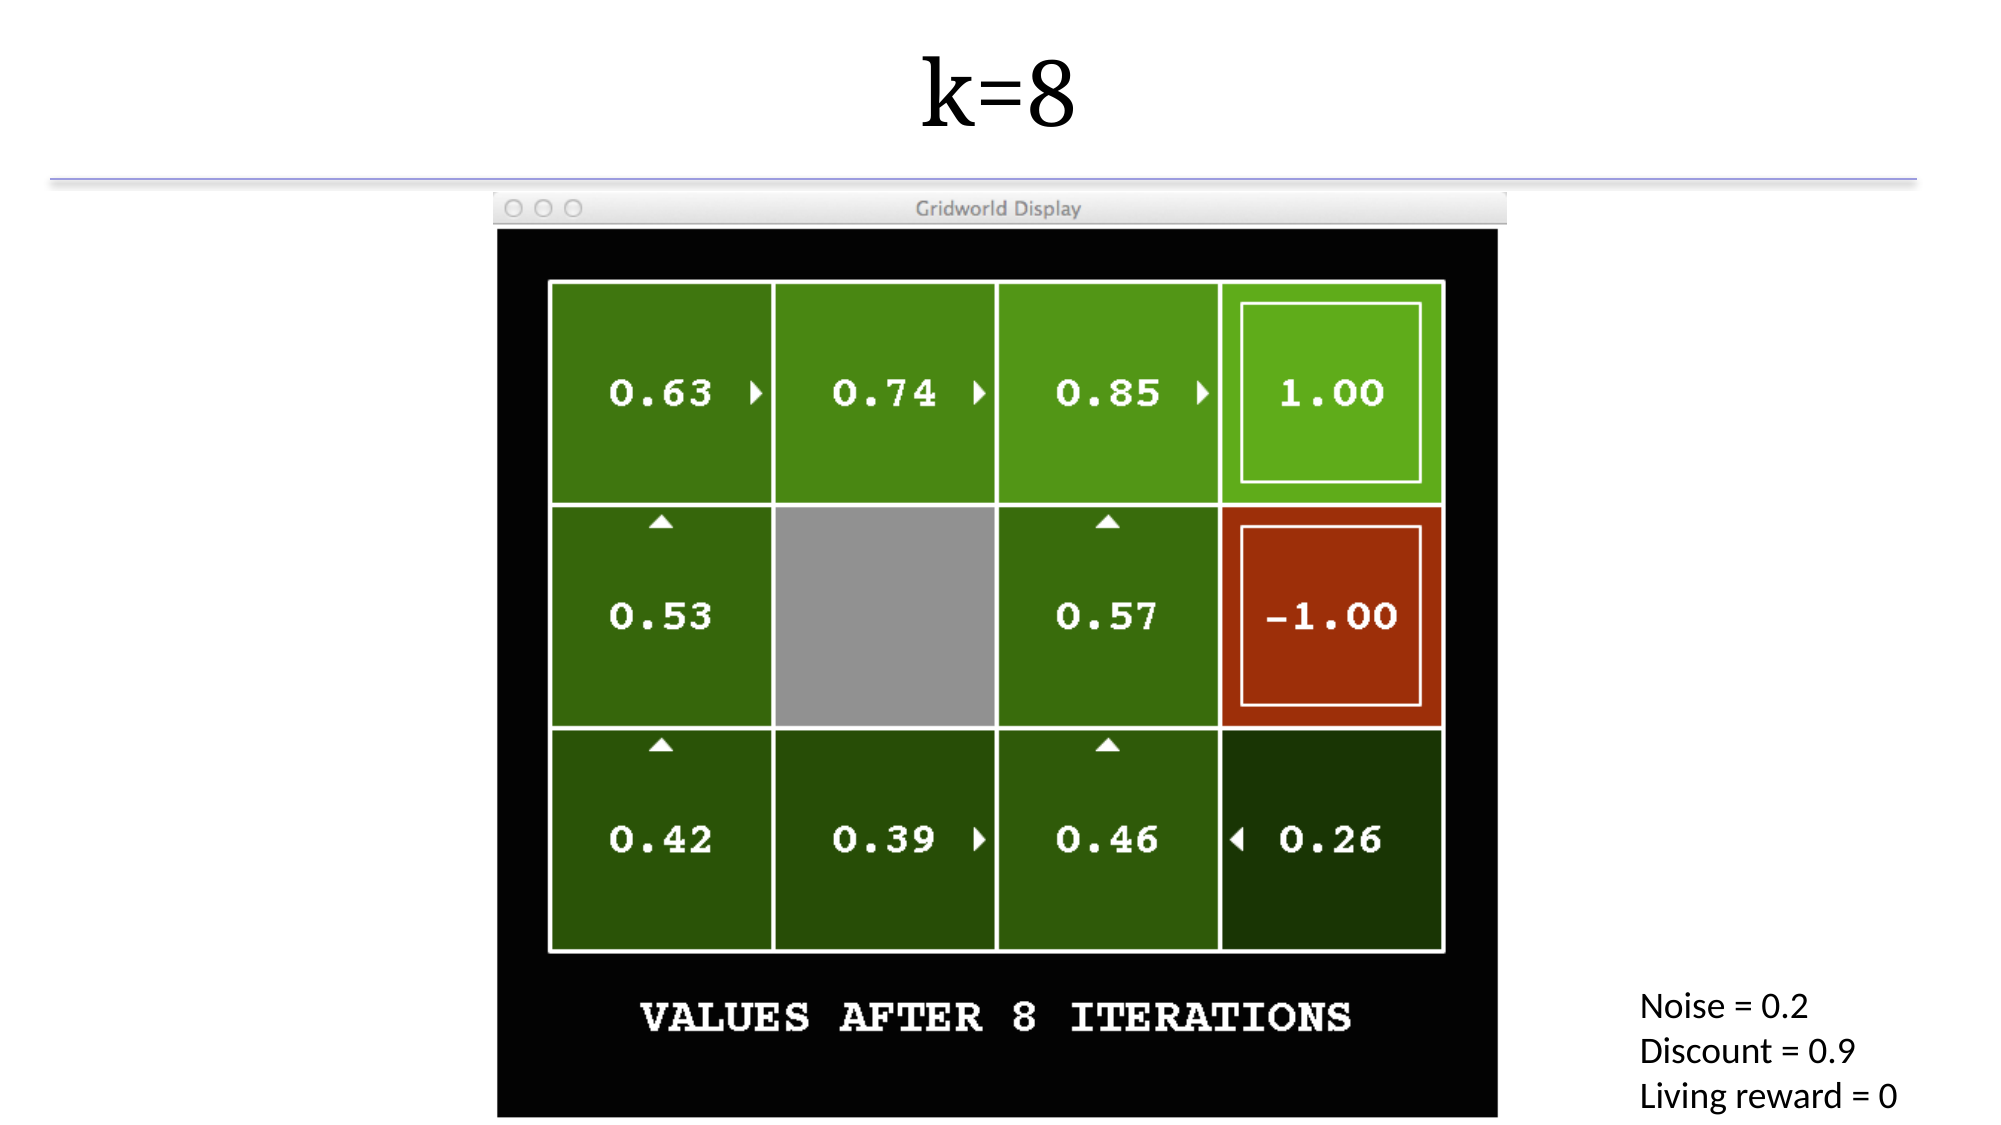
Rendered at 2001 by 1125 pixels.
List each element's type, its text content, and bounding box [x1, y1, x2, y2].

title k=8 [0, 0, 2000, 184]
picture [493, 192, 1507, 1125]
text_box Noise = 0.2 Discount = 0.9 Living reward = 0 [1624, 973, 2000, 1124]
